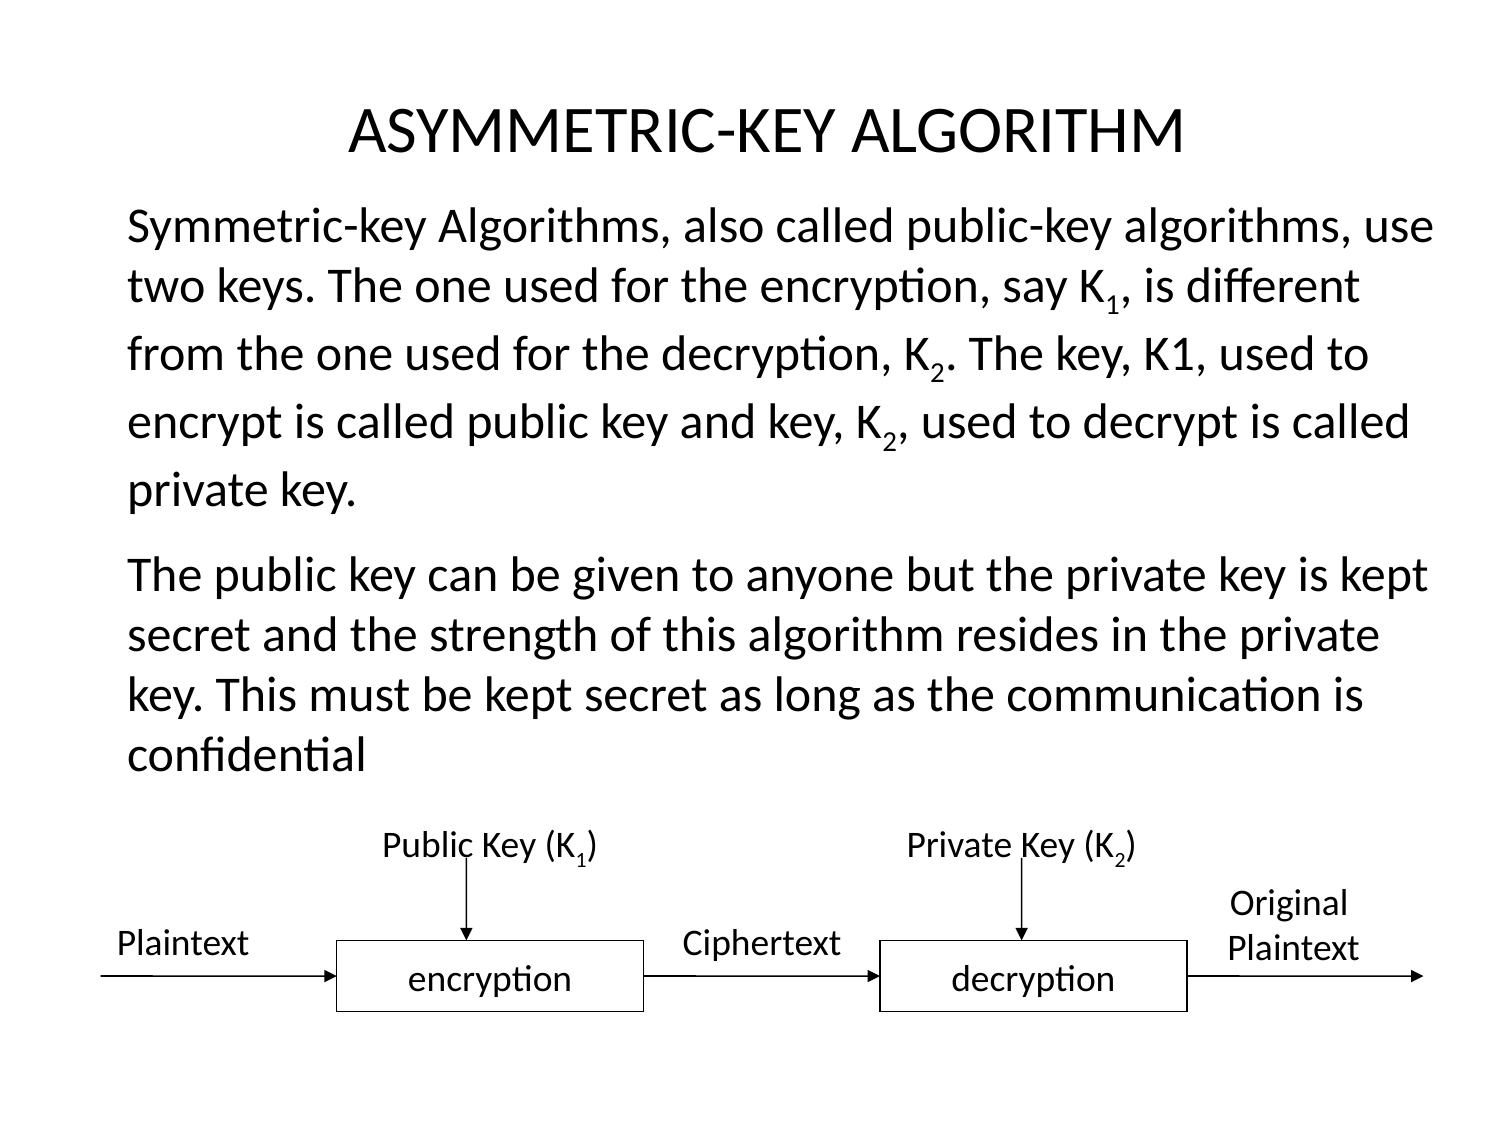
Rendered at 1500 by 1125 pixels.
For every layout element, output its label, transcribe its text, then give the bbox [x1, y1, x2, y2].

text_box Symmetric-key Algorithms, also called public-key algorithms, use two keys. The one used for the encryption, say K1, is different from the one used for the decryption, K2. The key, K1, used to encrypt is called public key and key, K2, used to decrypt is called private key. The public key can be given to anyone but the private key is kept secret and the strength of this algorithm resides in the private key. This must be kept secret as long as the communication is confidential [112, 184, 1453, 790]
text_box ASYMMETRIC-KEY ALGORITHM [135, 78, 1400, 173]
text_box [88, 810, 1424, 1012]
